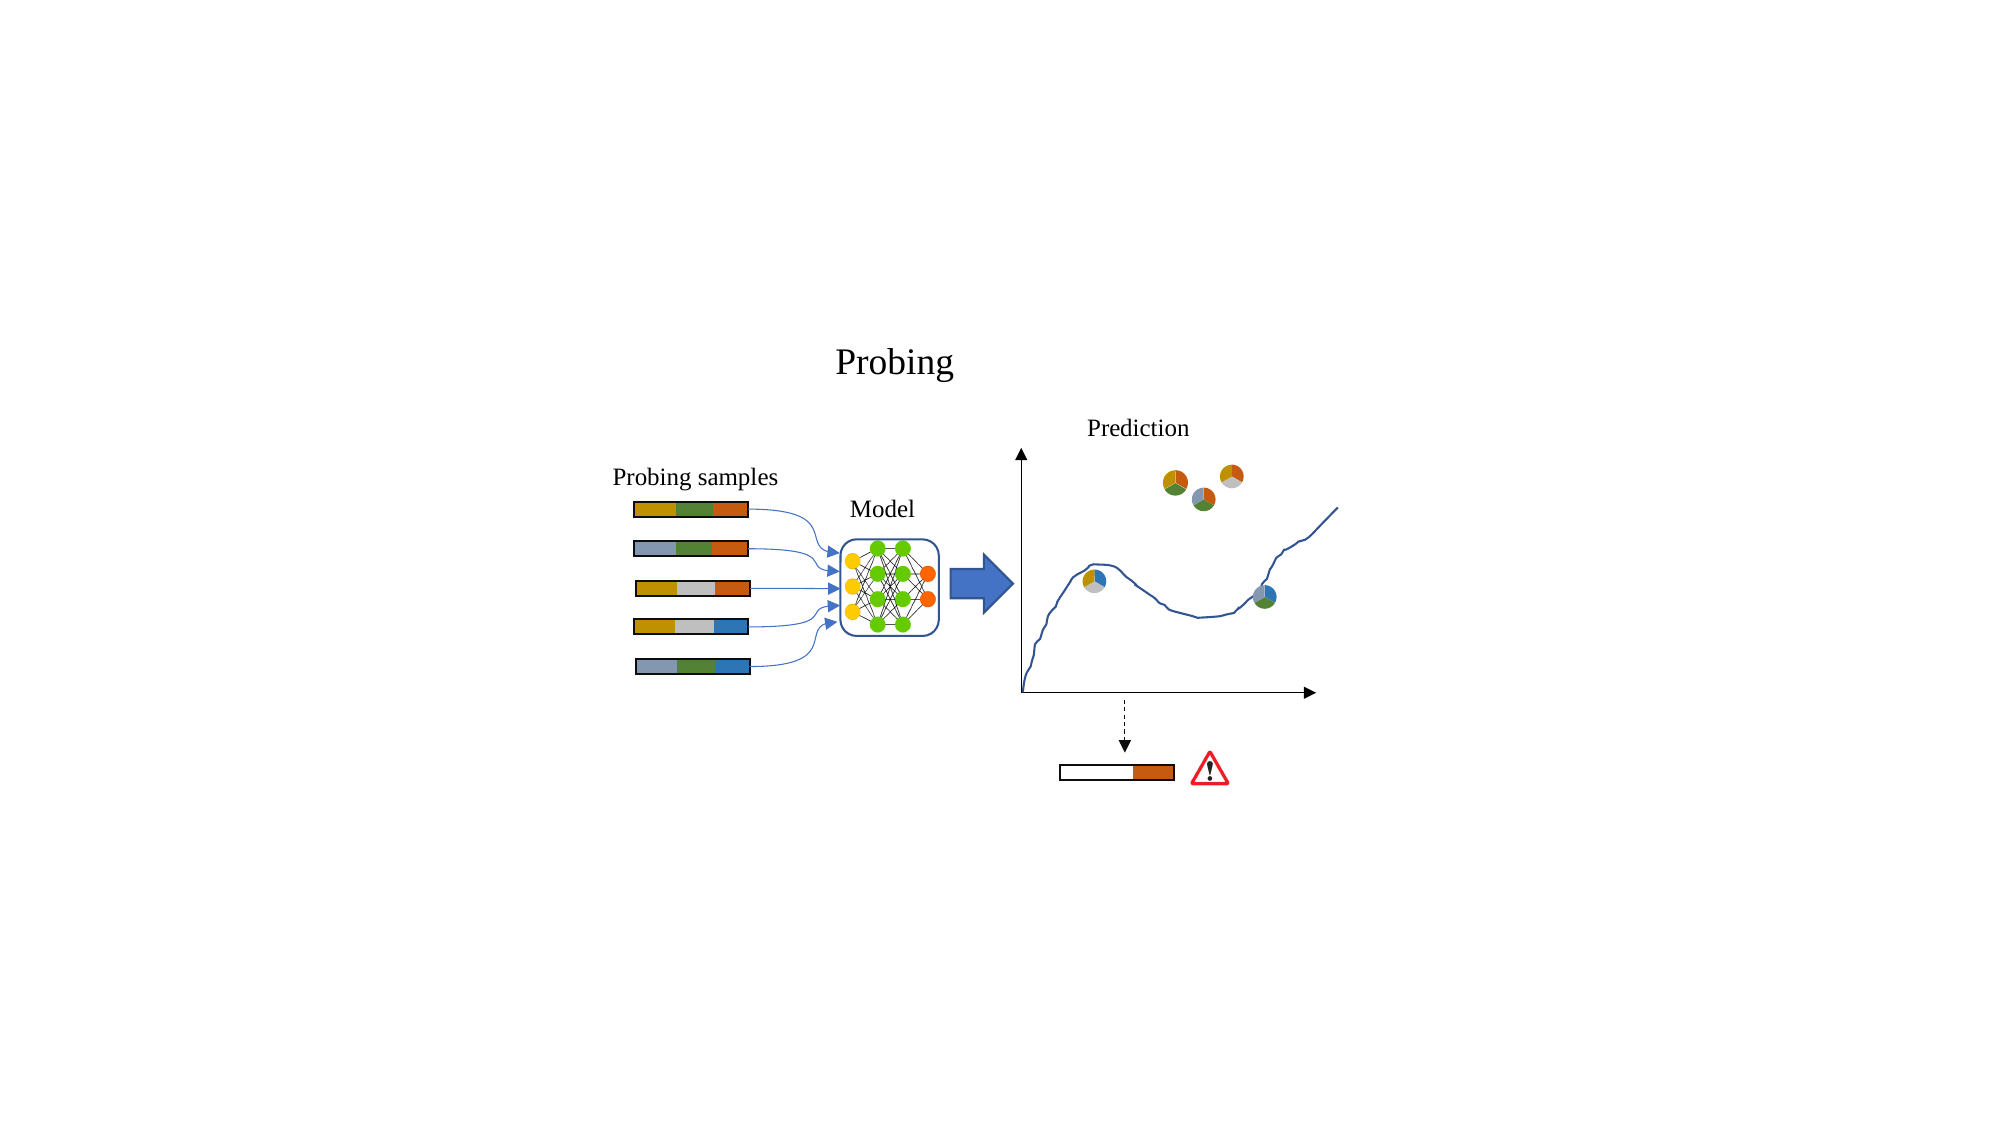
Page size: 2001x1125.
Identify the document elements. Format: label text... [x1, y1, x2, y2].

text_box [633, 540, 748, 557]
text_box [1161, 464, 1191, 501]
text_box [1169, 506, 1339, 619]
picture [1188, 749, 1231, 787]
text_box Probing [820, 329, 1061, 389]
text_box Prediction [1072, 404, 1233, 449]
text_box [633, 618, 749, 635]
text_box [635, 658, 751, 675]
text_box [949, 551, 1015, 616]
picture [835, 538, 939, 636]
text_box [1080, 562, 1110, 600]
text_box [748, 548, 840, 572]
text_box Probing samples [597, 453, 838, 498]
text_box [748, 605, 841, 628]
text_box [1190, 480, 1219, 519]
text_box [633, 501, 749, 518]
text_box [748, 509, 840, 548]
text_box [1218, 457, 1247, 496]
text_box [1022, 564, 1168, 693]
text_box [1251, 577, 1280, 616]
text_box [1169, 764, 1175, 781]
text_box [1059, 764, 1168, 781]
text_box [749, 628, 838, 667]
text_box [635, 580, 751, 597]
text_box Model [835, 485, 955, 531]
